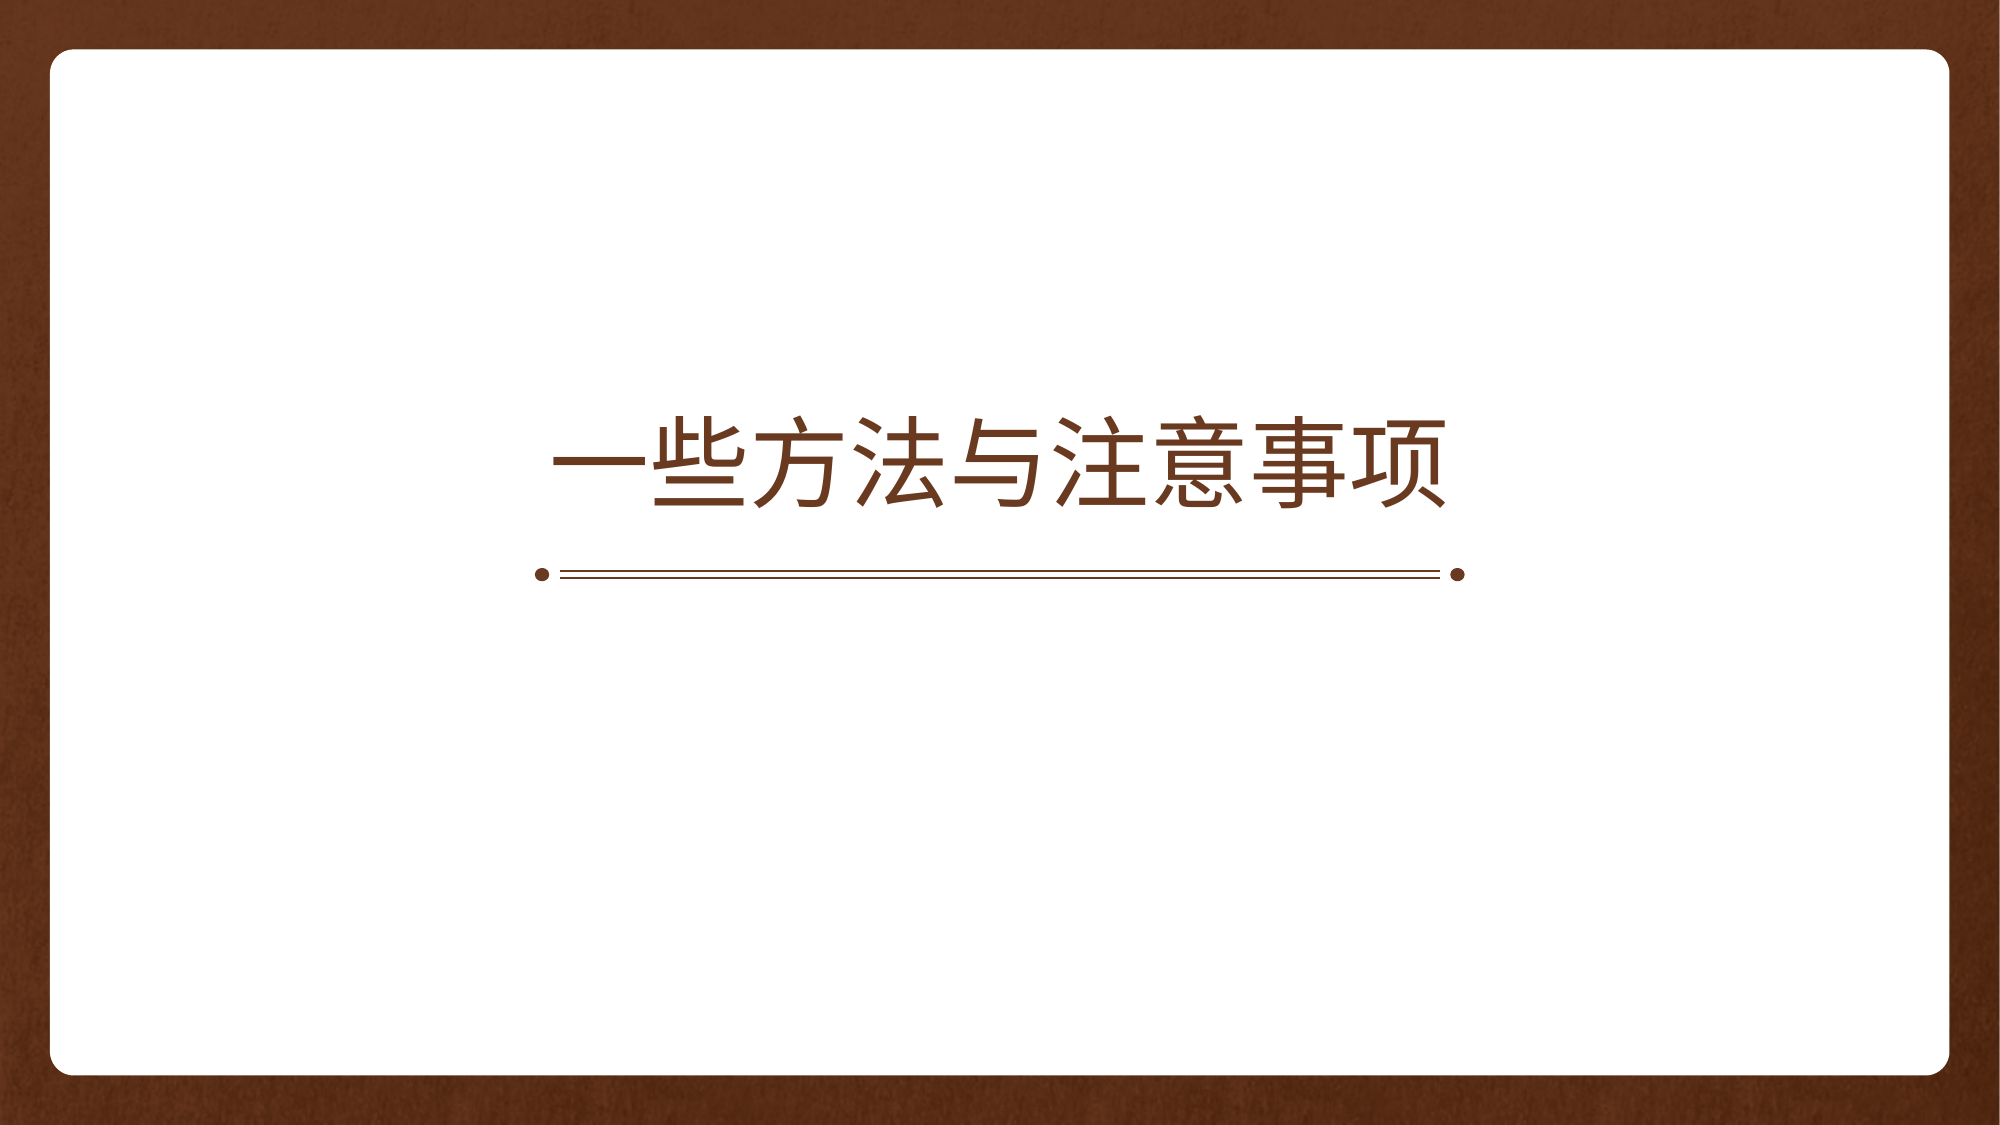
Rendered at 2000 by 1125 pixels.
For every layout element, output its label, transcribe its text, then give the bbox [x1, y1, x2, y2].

title 一些方法与注意事项 [233, 162, 1767, 530]
